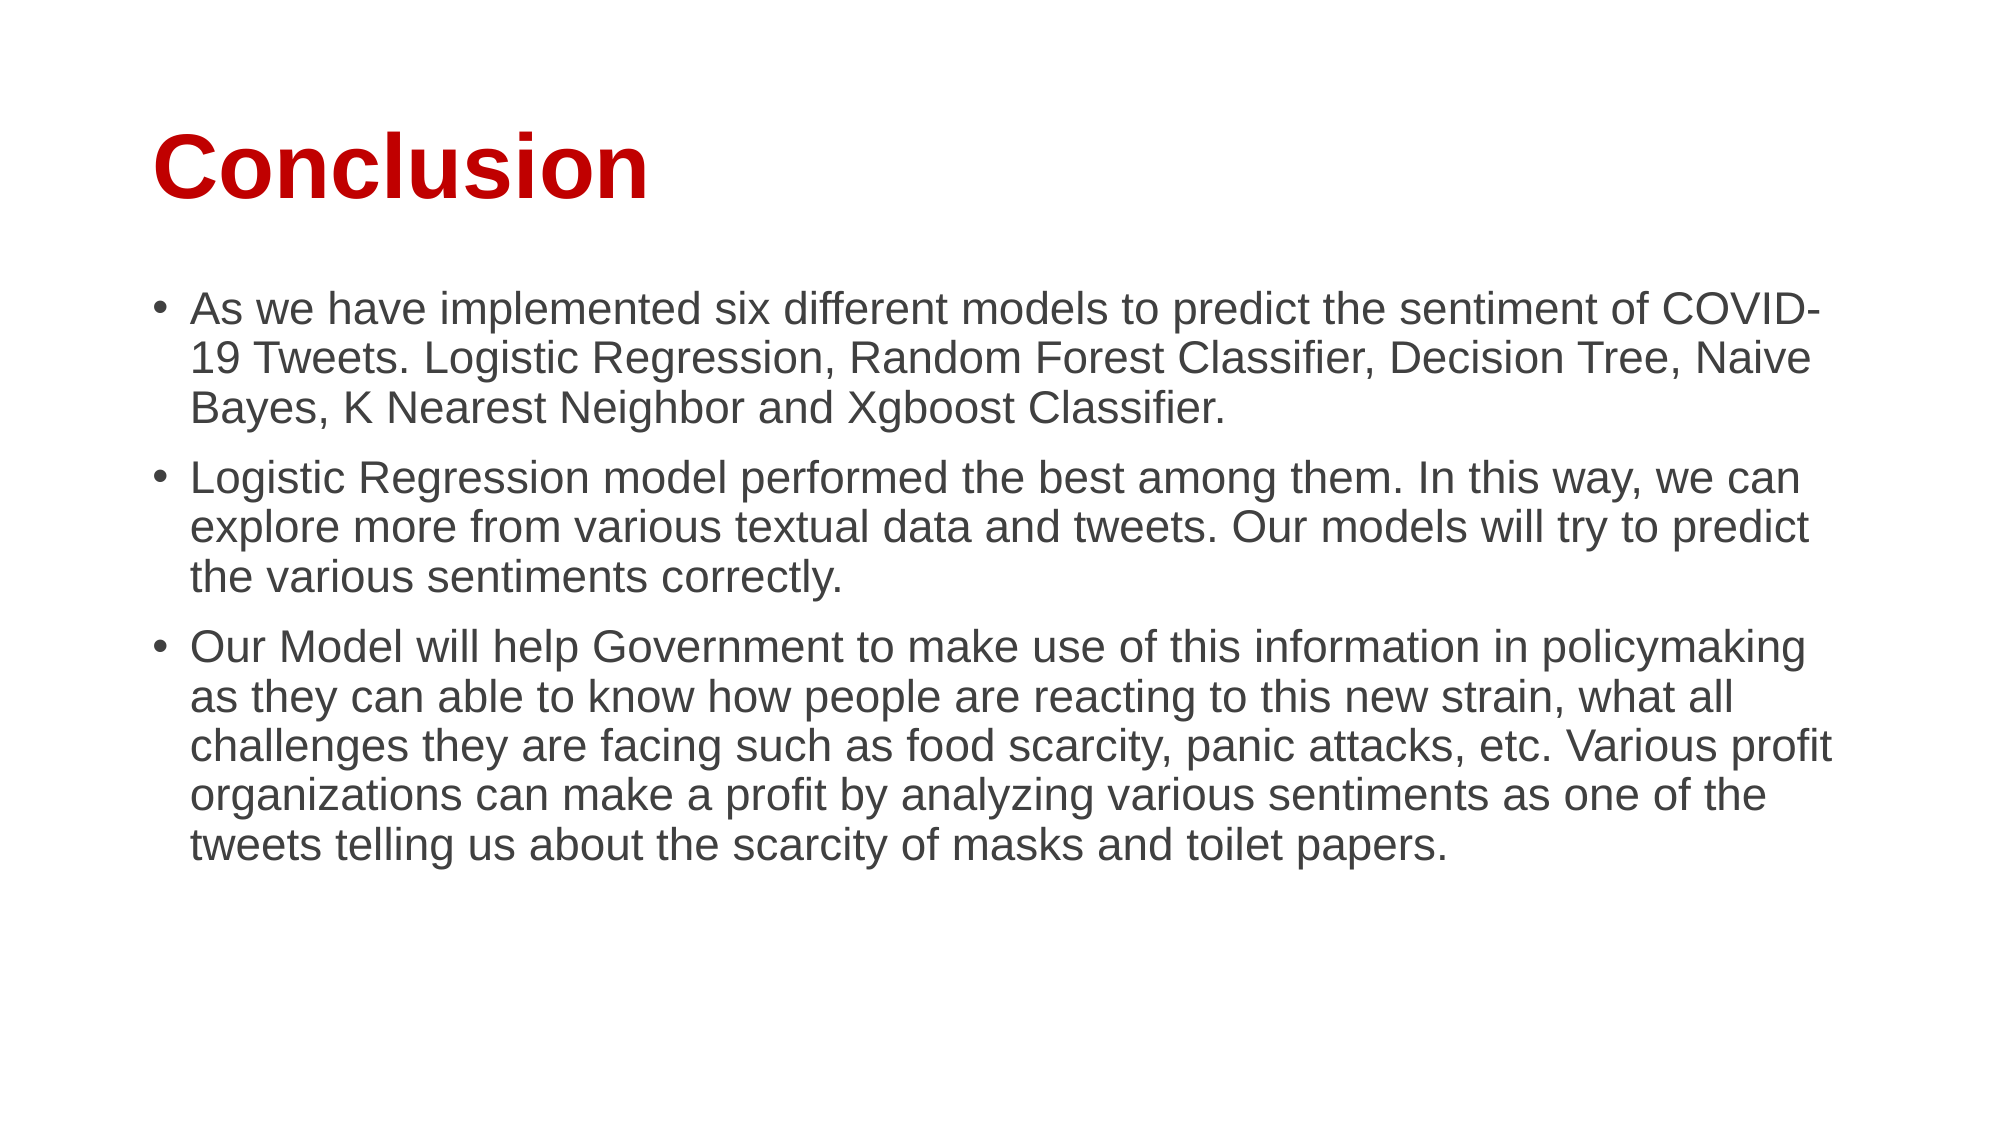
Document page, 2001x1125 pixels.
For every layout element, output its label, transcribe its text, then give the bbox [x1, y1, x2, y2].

title Conclusion [137, 59, 1863, 277]
list As we have implemented six different models to predict the sentiment of COVID-19 Tweets. Logistic Regression, Random Forest Classifier, Decision Tree, Naive Bayes, K Nearest Neighbor and Xgboost Classifier. Logistic Regression model performed the best among them. In this way, we can explore more from various textual data and tweets. Our models will try to predict the various sentiments correctly. Our Model will help Government to make use of this information in policymaking as they can able to know how people are reacting to this new strain, what all challenges they are facing such as food scarcity, panic attacks, etc. Various profit organizations can make a profit by analyzing various sentiments as one of the tweets telling us about the scarcity of masks and toilet papers. [137, 277, 1863, 1067]
